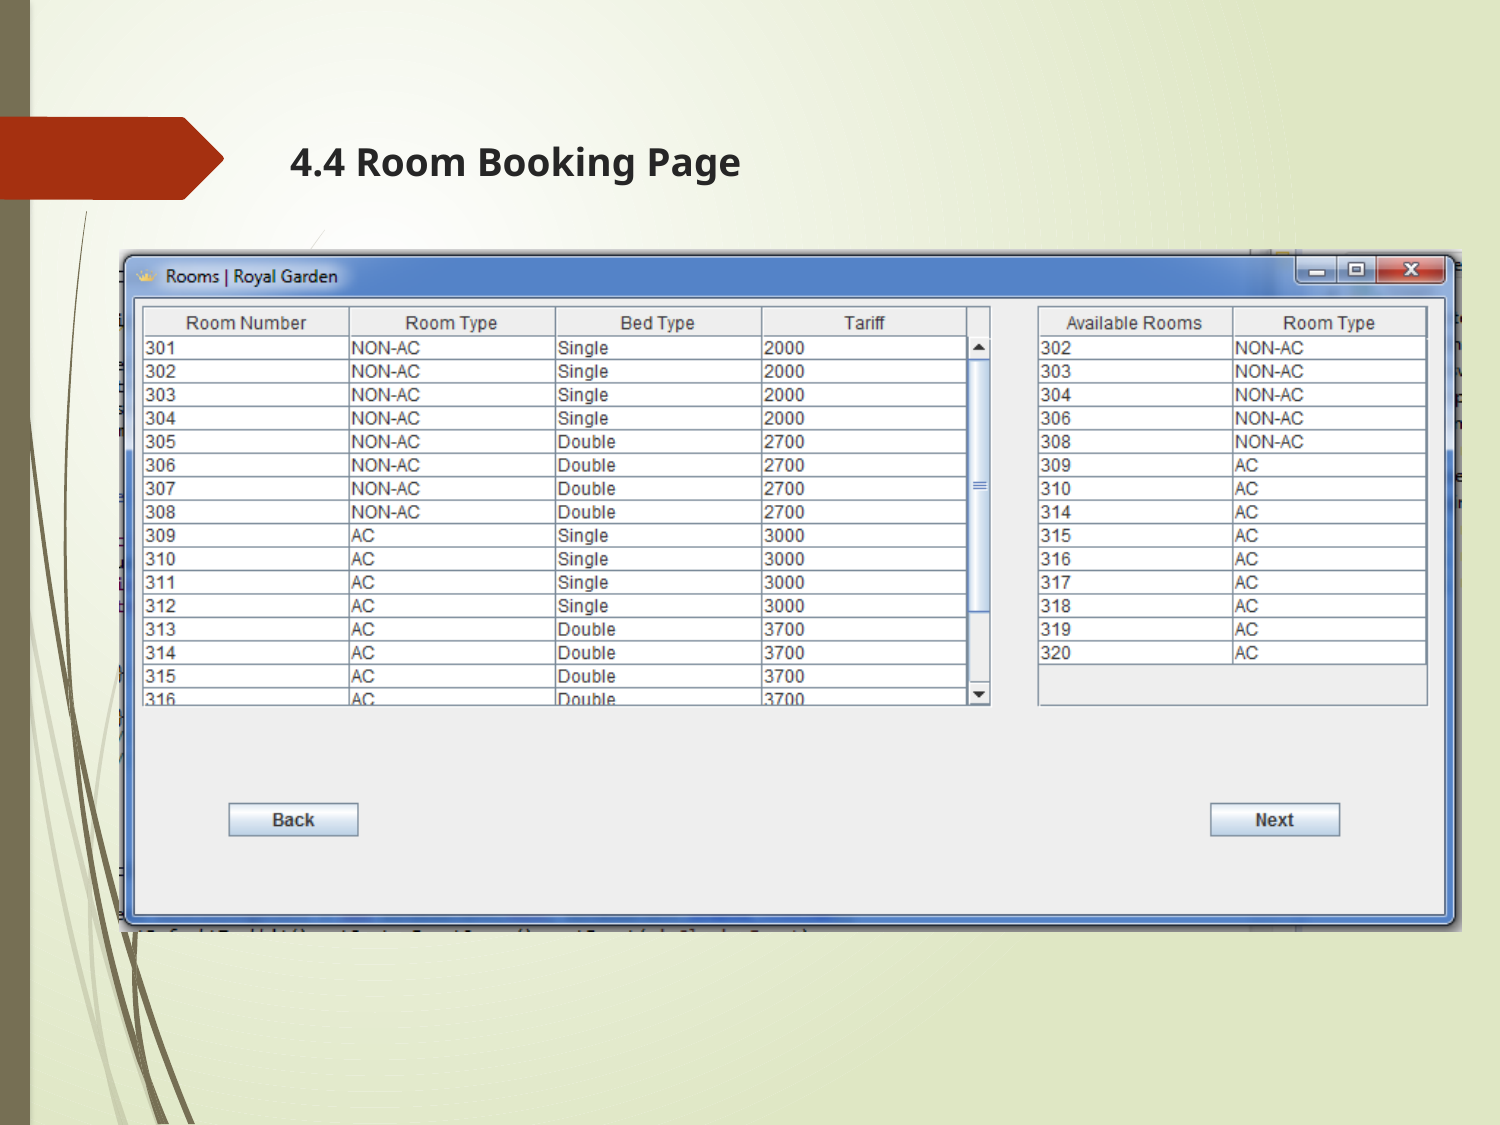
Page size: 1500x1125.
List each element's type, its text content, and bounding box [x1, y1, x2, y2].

text_box 4.4 Room Booking Page [275, 130, 1356, 249]
picture [119, 249, 1462, 932]
